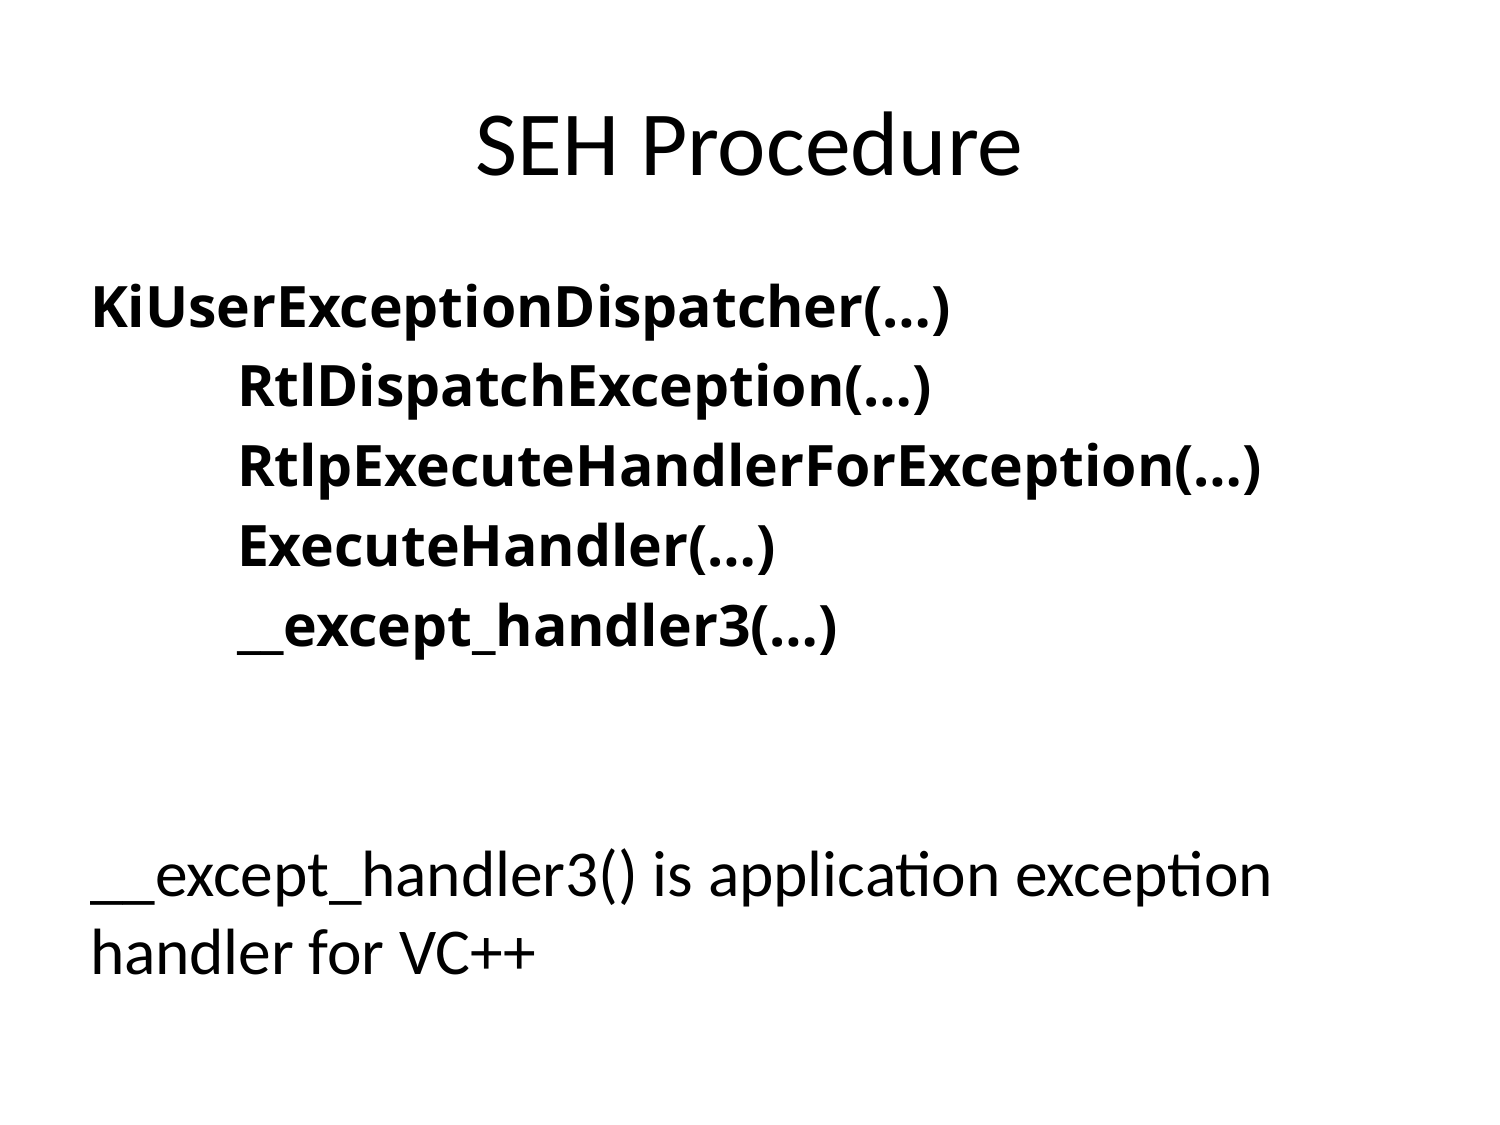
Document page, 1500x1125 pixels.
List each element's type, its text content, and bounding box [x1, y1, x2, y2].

list KiUserExceptionDispatcher(…) RtlDispatchException(…) RtlpExecuteHandlerForException(…) ExecuteHandler(…) __except_handler3(…) __except_handler3() is application exception handler for VC++ [75, 262, 1425, 1005]
title SEH Procedure [75, 45, 1425, 233]
